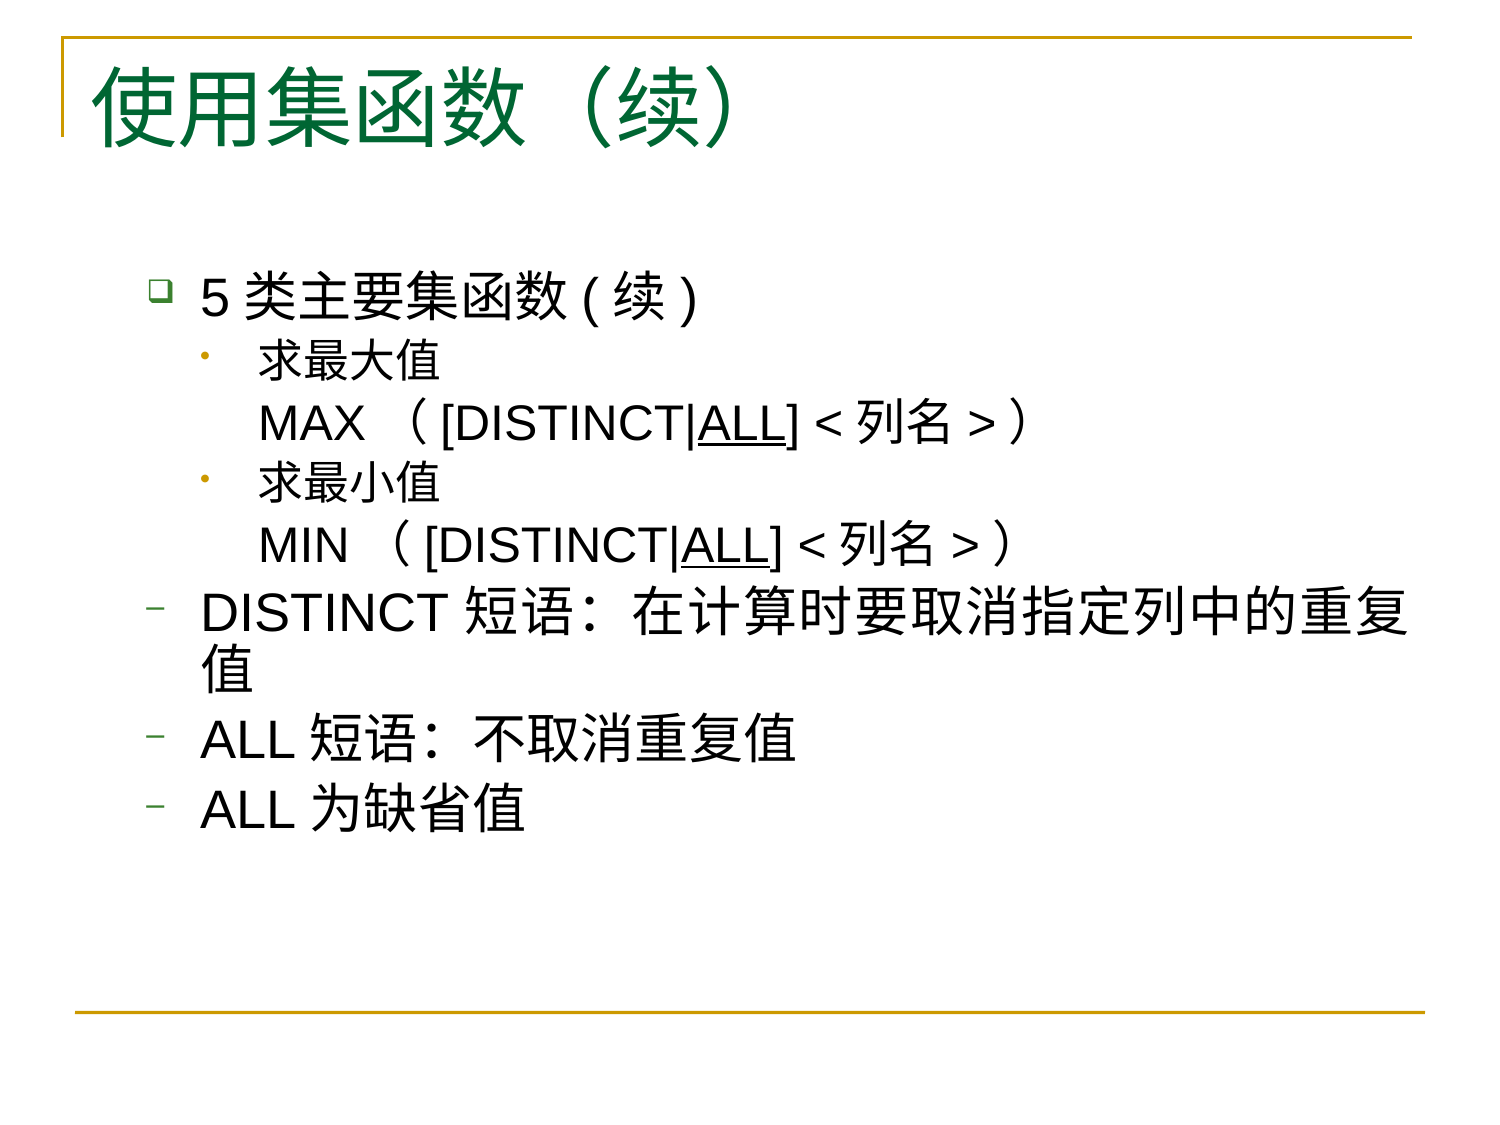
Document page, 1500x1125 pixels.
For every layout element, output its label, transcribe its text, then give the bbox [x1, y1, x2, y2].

list 5类主要集函数(续) 求最大值 MAX（[DISTINCT|ALL] <列名>） 求最小值 MIN（[DISTINCT|ALL] <列名>） DISTINCT短语：在计算时要取消指定列中的重复值 ALL短语：不取消重复值 ALL为缺省值 [75, 262, 1425, 1006]
title 使用集函数（续） [75, 45, 1425, 233]
